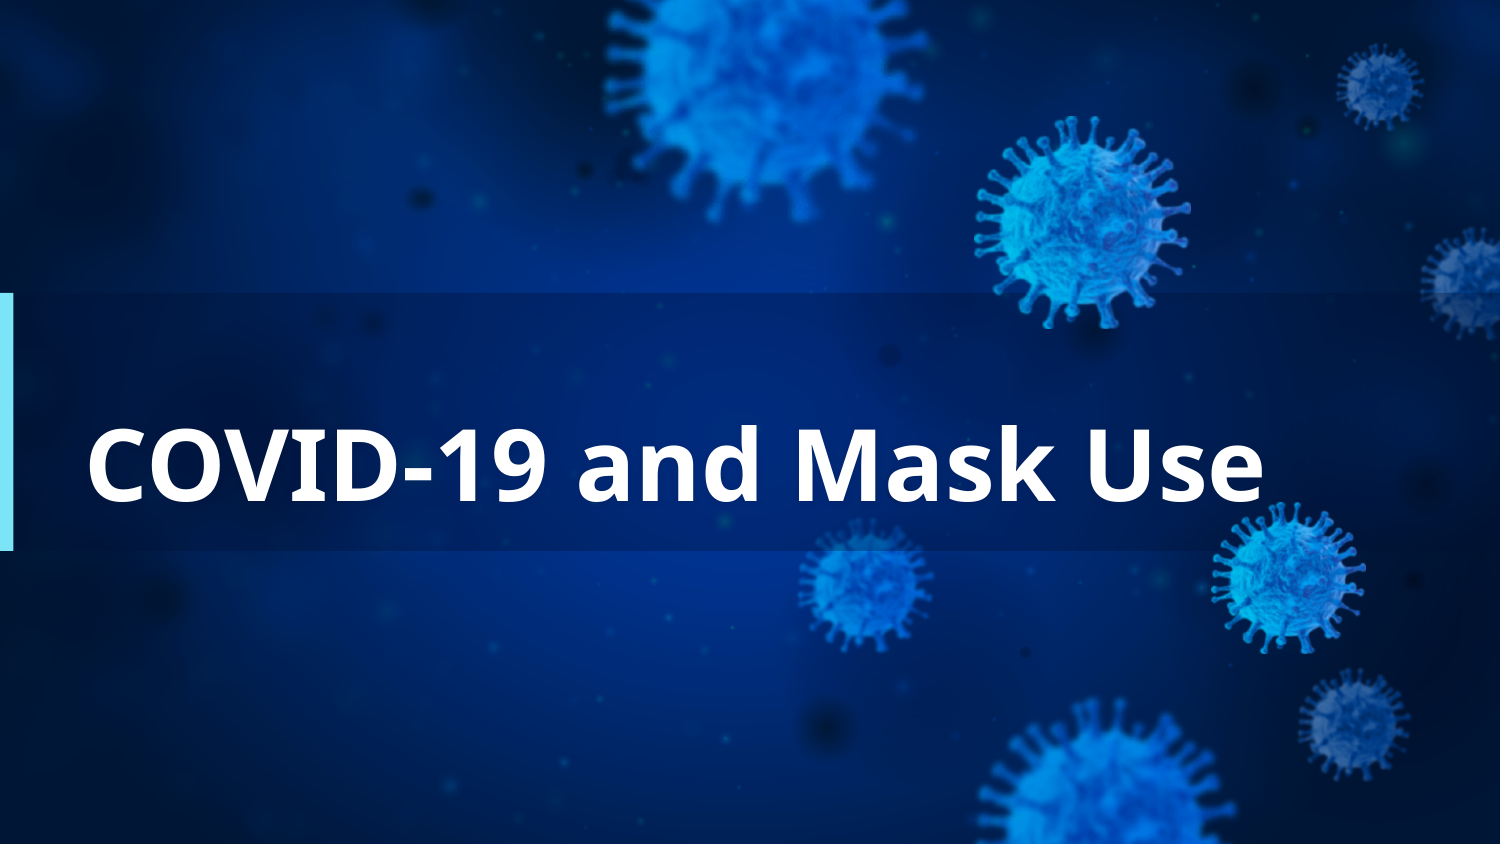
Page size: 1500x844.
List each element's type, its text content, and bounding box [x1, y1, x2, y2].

picture [0, 0, 1500, 844]
title COVID-19 and Mask Use [84, 332, 1416, 523]
